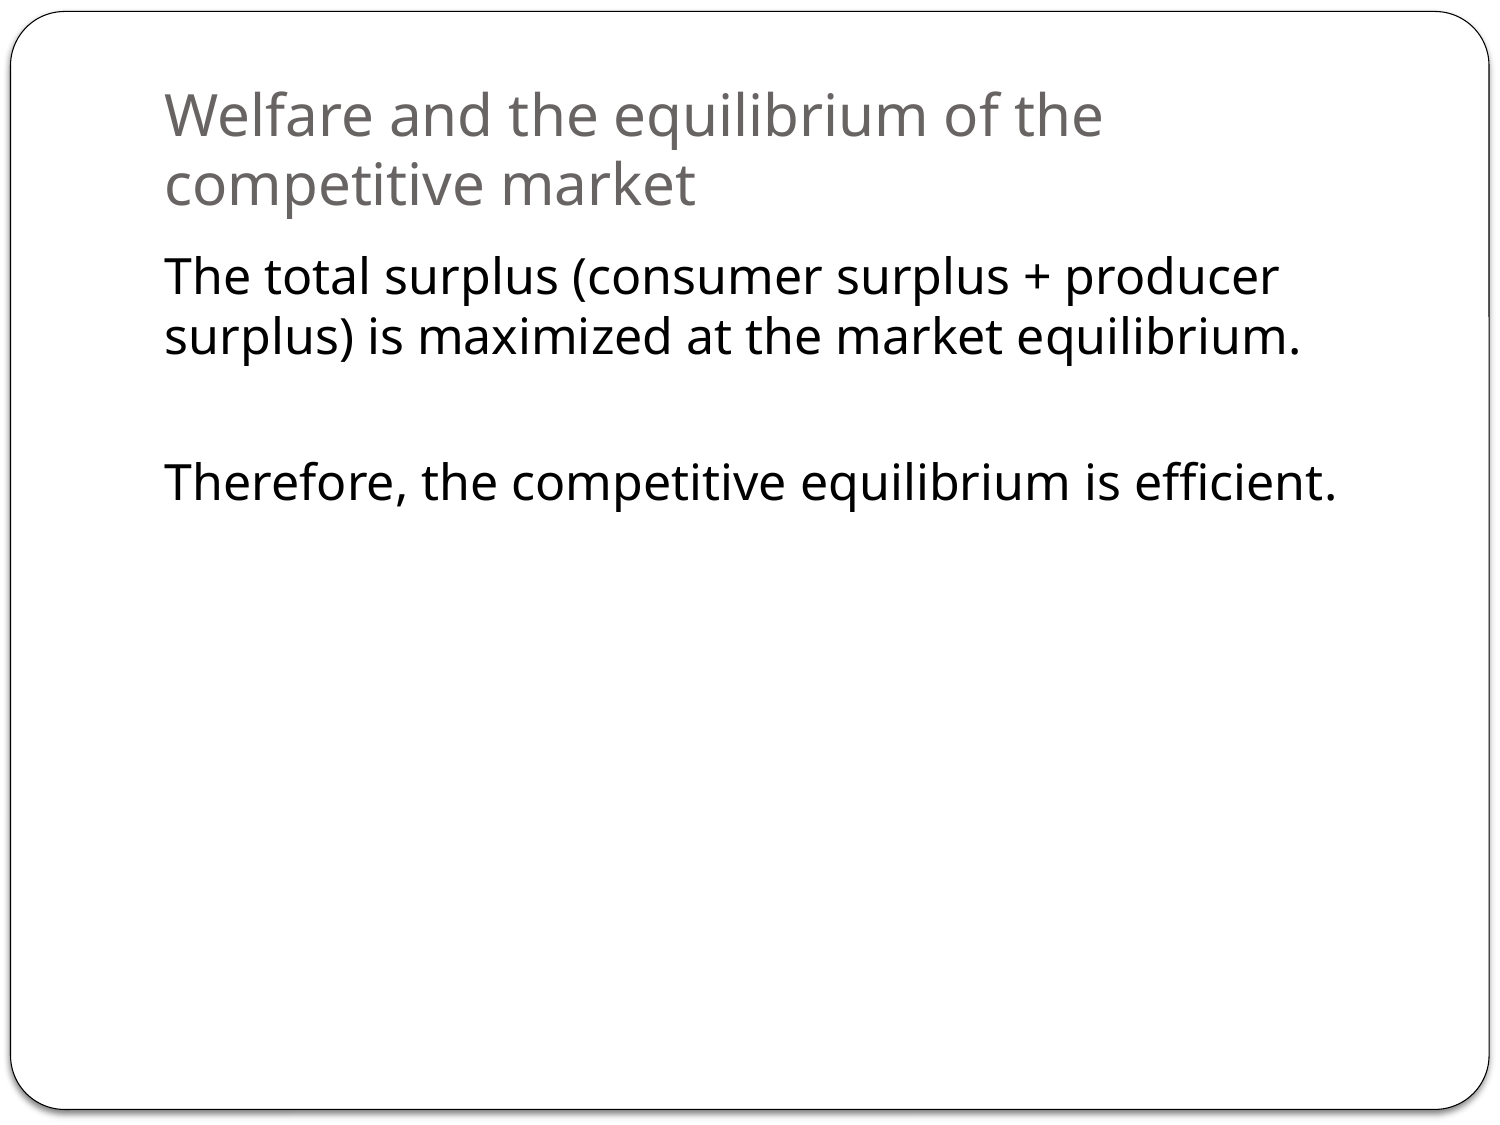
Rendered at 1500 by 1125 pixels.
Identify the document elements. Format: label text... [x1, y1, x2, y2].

title Welfare and the equilibrium of the competitive market [150, 45, 1425, 233]
list The total surplus (consumer surplus + producer surplus) is maximized at the market equilibrium. Therefore, the competitive equilibrium is efficient. [150, 237, 1425, 988]
